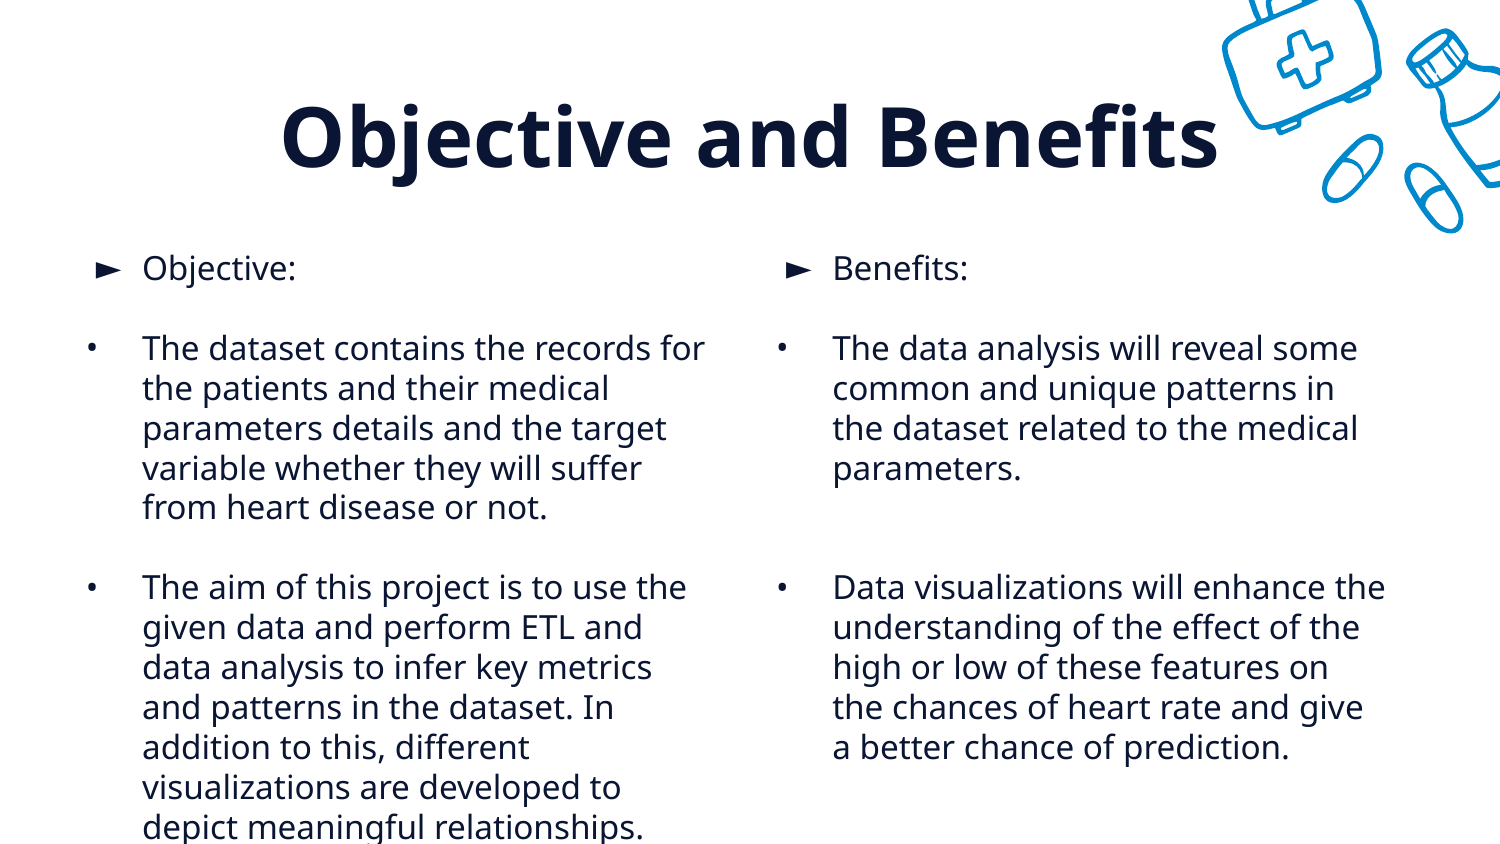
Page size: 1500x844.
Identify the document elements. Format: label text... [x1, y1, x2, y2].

subtitle Benefits: The data analysis will reveal some common and unique patterns in the dataset related to the medical parameters. Data visualizations will enhance the understanding of the effect of the high or low of these features on the chances of heart rate and give a better chance of prediction. [761, 232, 1403, 784]
title Objective and Benefits [118, 69, 1382, 175]
subtitle Objective: The dataset contains the records for the patients and their medical parameters details and the target variable whether they will suffer from heart disease or not. The aim of this project is to use the given data and perform ETL and data analysis to infer key metrics and patterns in the dataset. In addition to this, different visualizations are developed to depict meaningful relationships. [70, 232, 727, 784]
